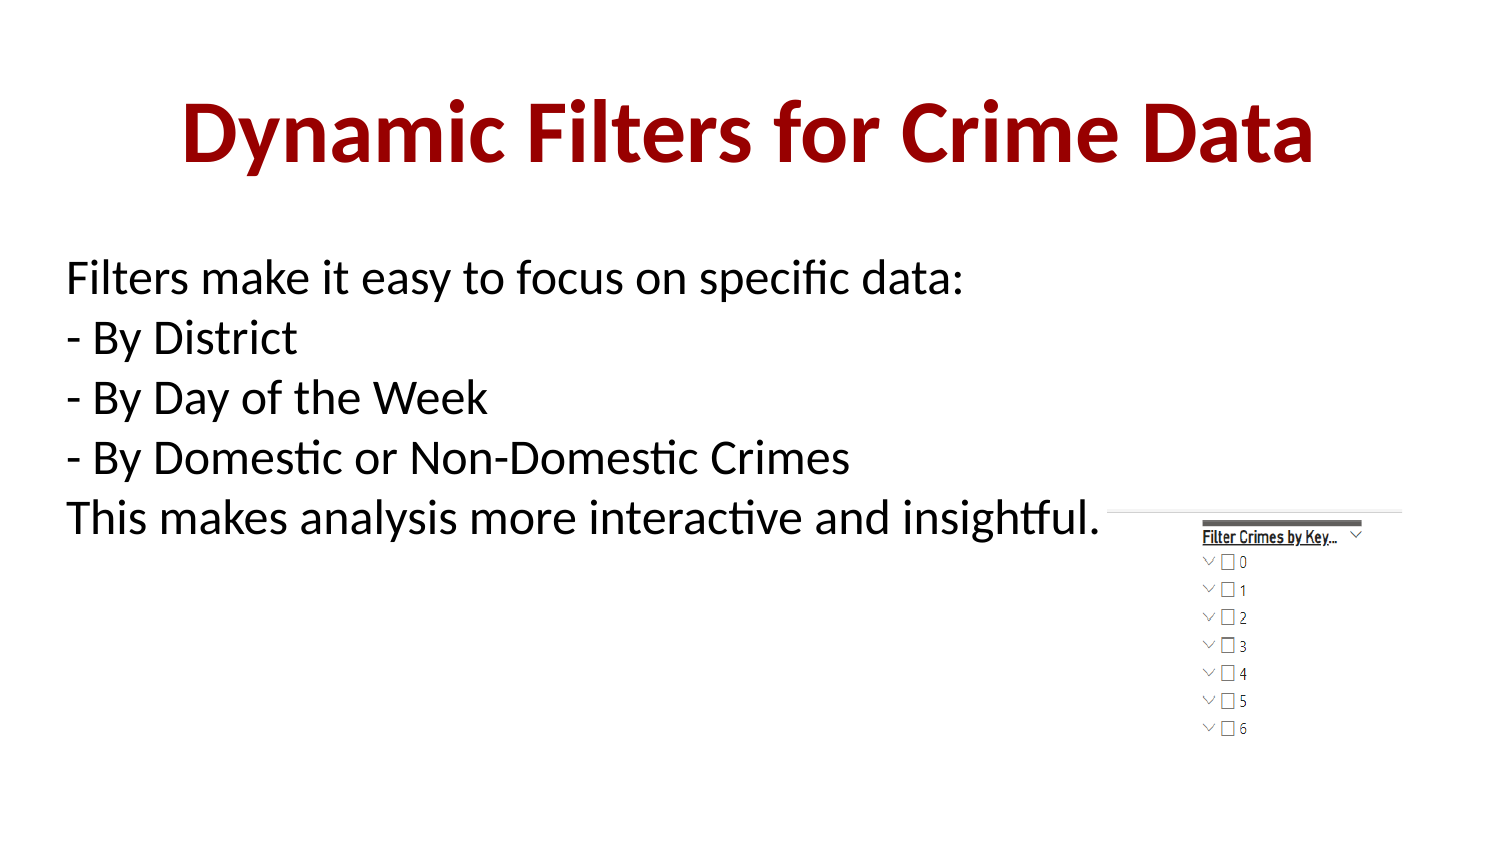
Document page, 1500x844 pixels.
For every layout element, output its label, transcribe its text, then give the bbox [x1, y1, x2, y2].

picture [1106, 509, 1403, 788]
subtitle Filters make it easy to focus on specific data: - By District - By Day of the Week - By Domestic or Non-Domestic Crimes This makes analysis more interactive and insightful. [51, 229, 1449, 595]
title Dynamic Filters for Crime Data [51, 57, 1449, 196]
